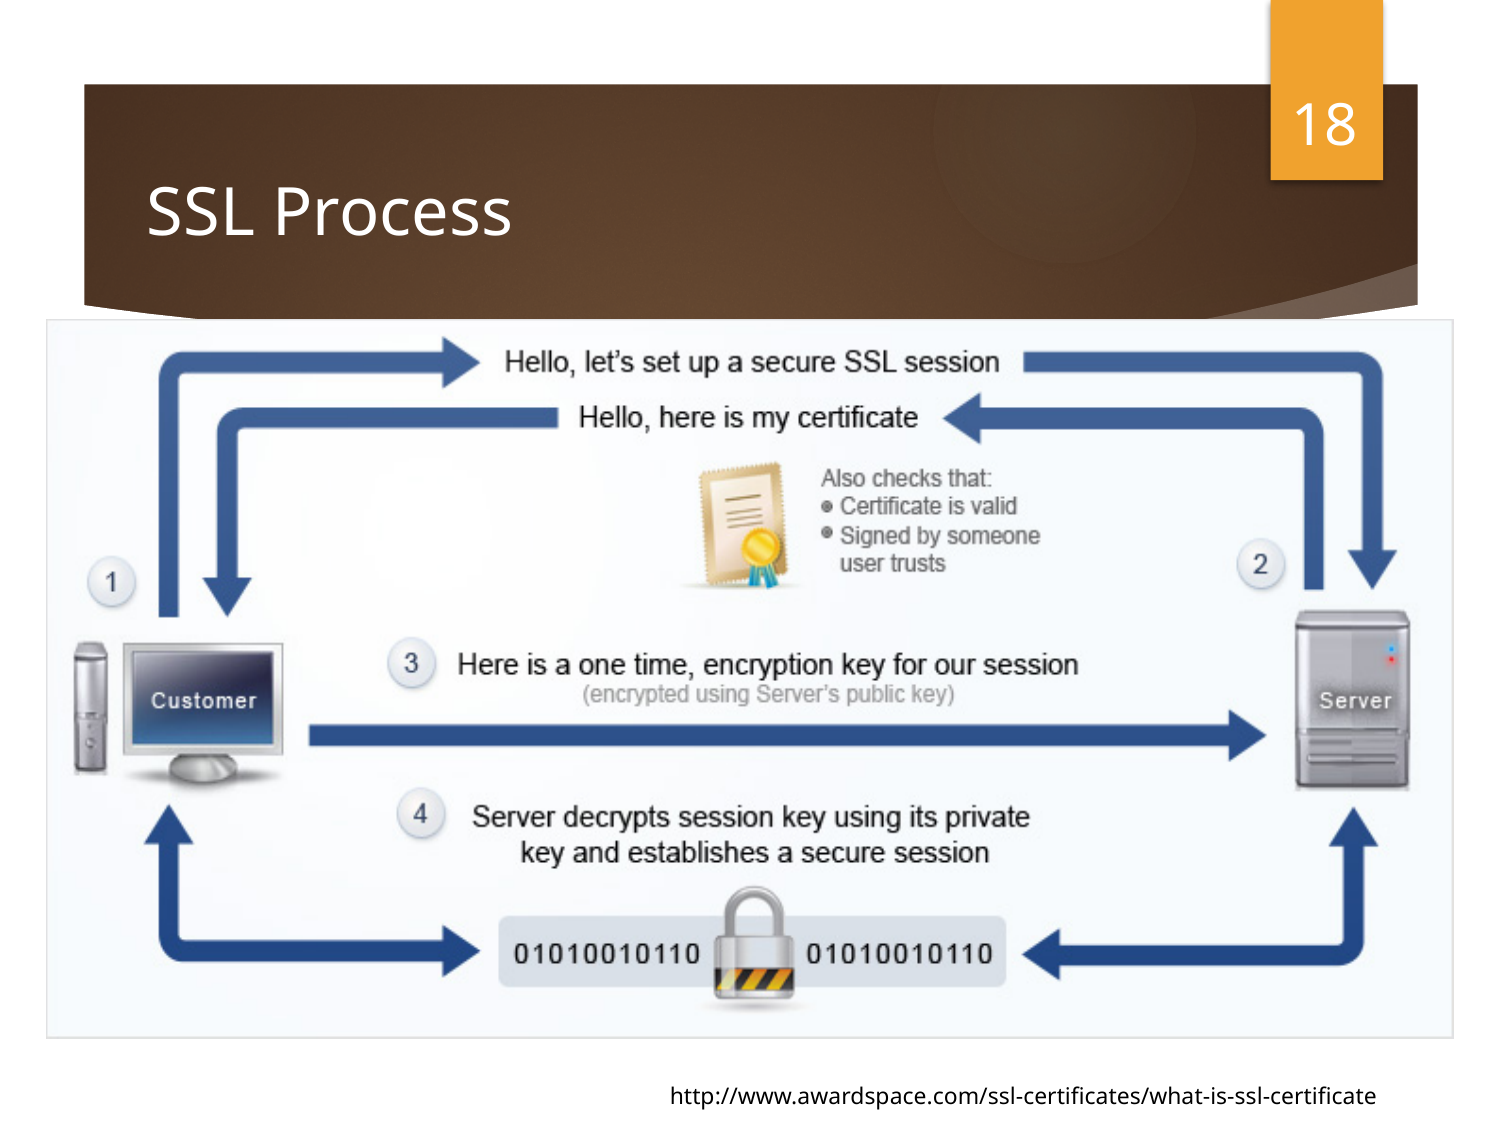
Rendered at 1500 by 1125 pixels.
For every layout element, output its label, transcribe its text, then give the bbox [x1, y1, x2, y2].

text_box http://www.awardspace.com/ssl-certificates/what-is-ssl-certificate [655, 1074, 1454, 1117]
picture [46, 318, 1454, 1040]
slide_number 18 [1259, 48, 1390, 175]
title SSL Process [131, 134, 1463, 285]
